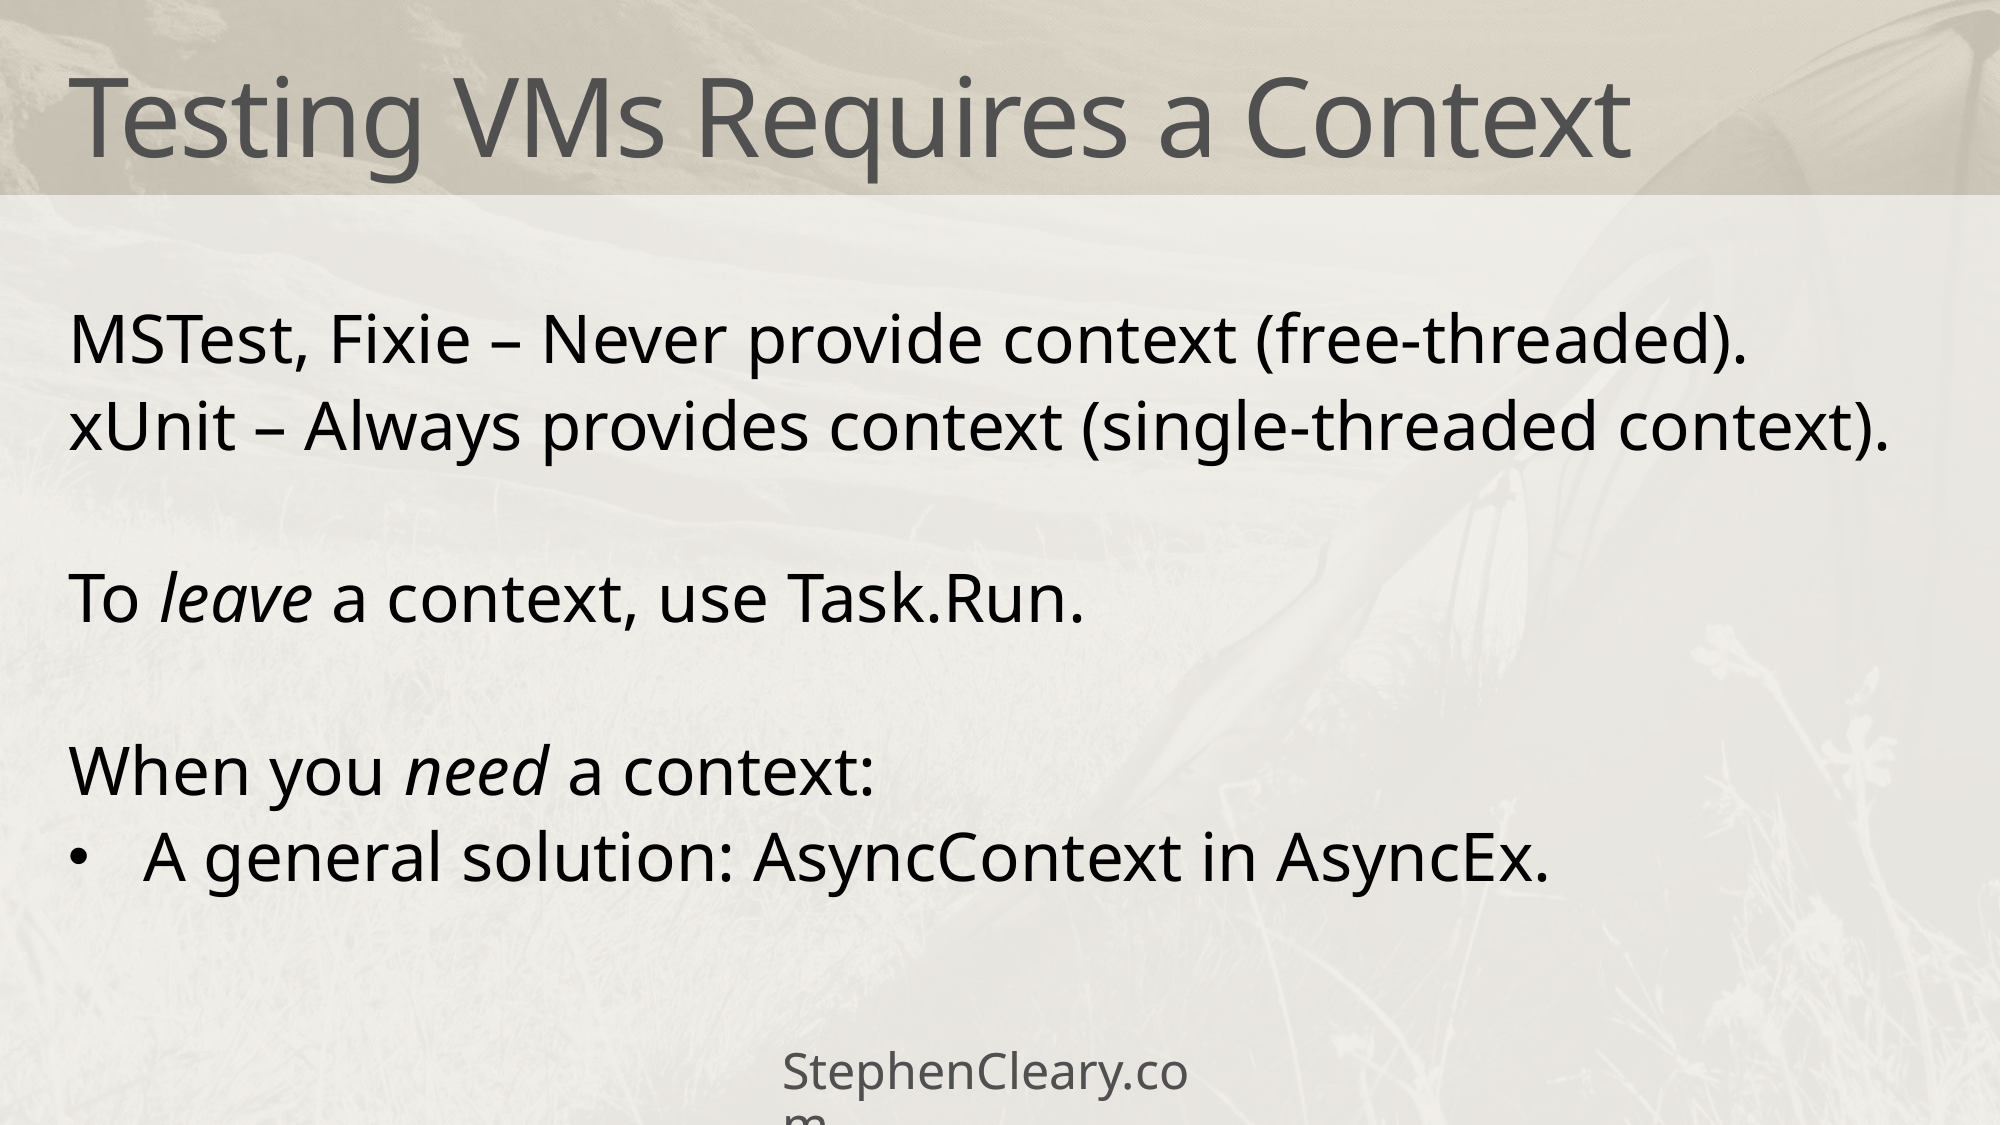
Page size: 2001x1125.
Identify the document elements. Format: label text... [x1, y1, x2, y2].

title Testing VMs Requires a Context [44, 47, 1957, 196]
picture [0, 0, 2000, 195]
list MSTest, Fixie – Never provide context (free-threaded). xUnit – Always provides context (single-threaded context). To leave a context, use Task.Run. When you need a context: A general solution: AsyncContext in AsyncEx. [44, 196, 1956, 1019]
